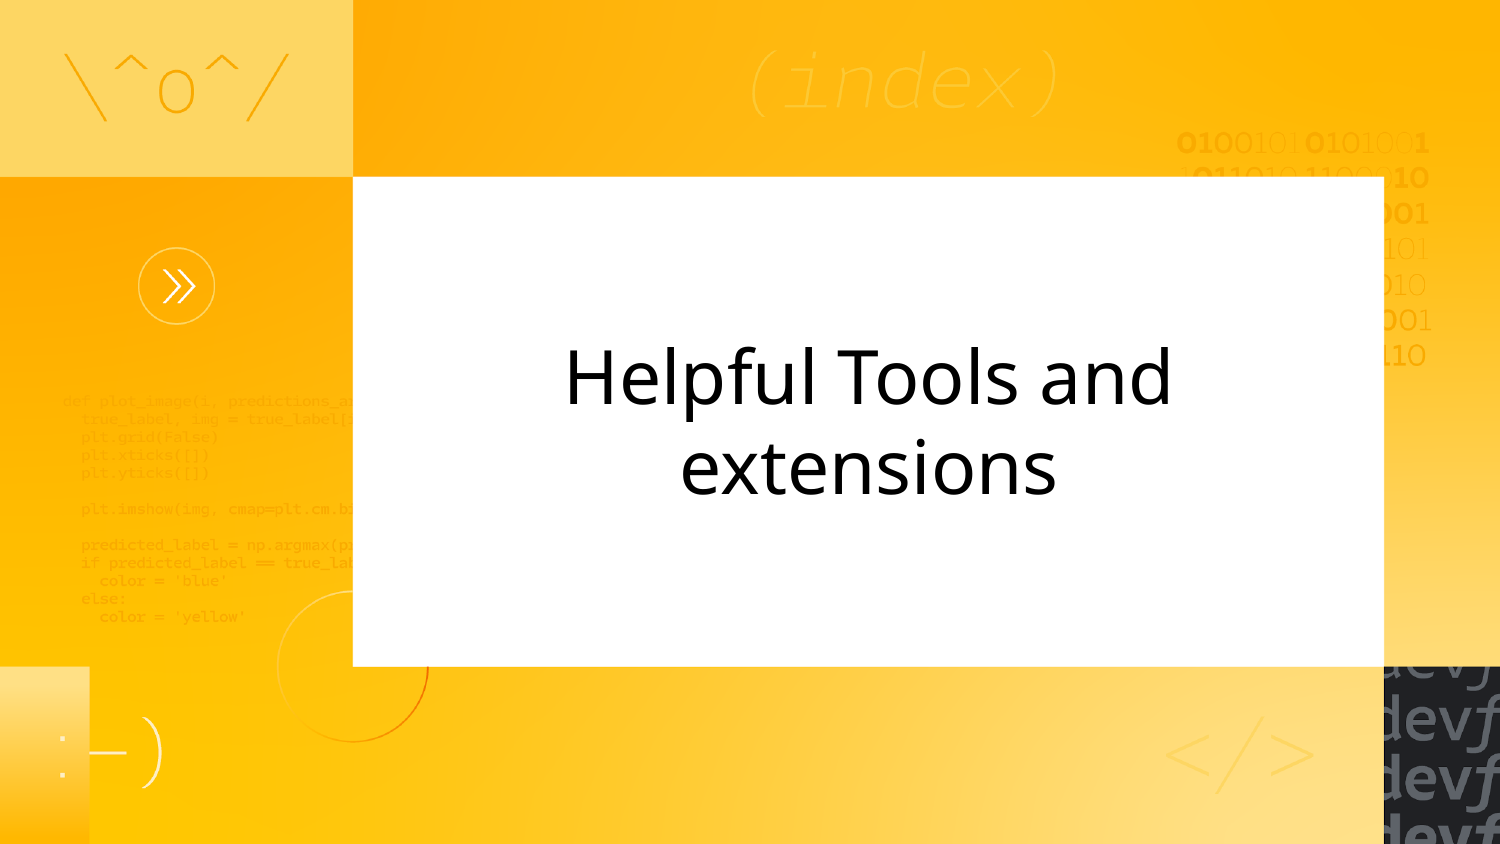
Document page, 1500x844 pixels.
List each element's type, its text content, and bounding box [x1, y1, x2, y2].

picture [0, 0, 1500, 844]
title Helpful Tools and extensions [412, 227, 1326, 612]
